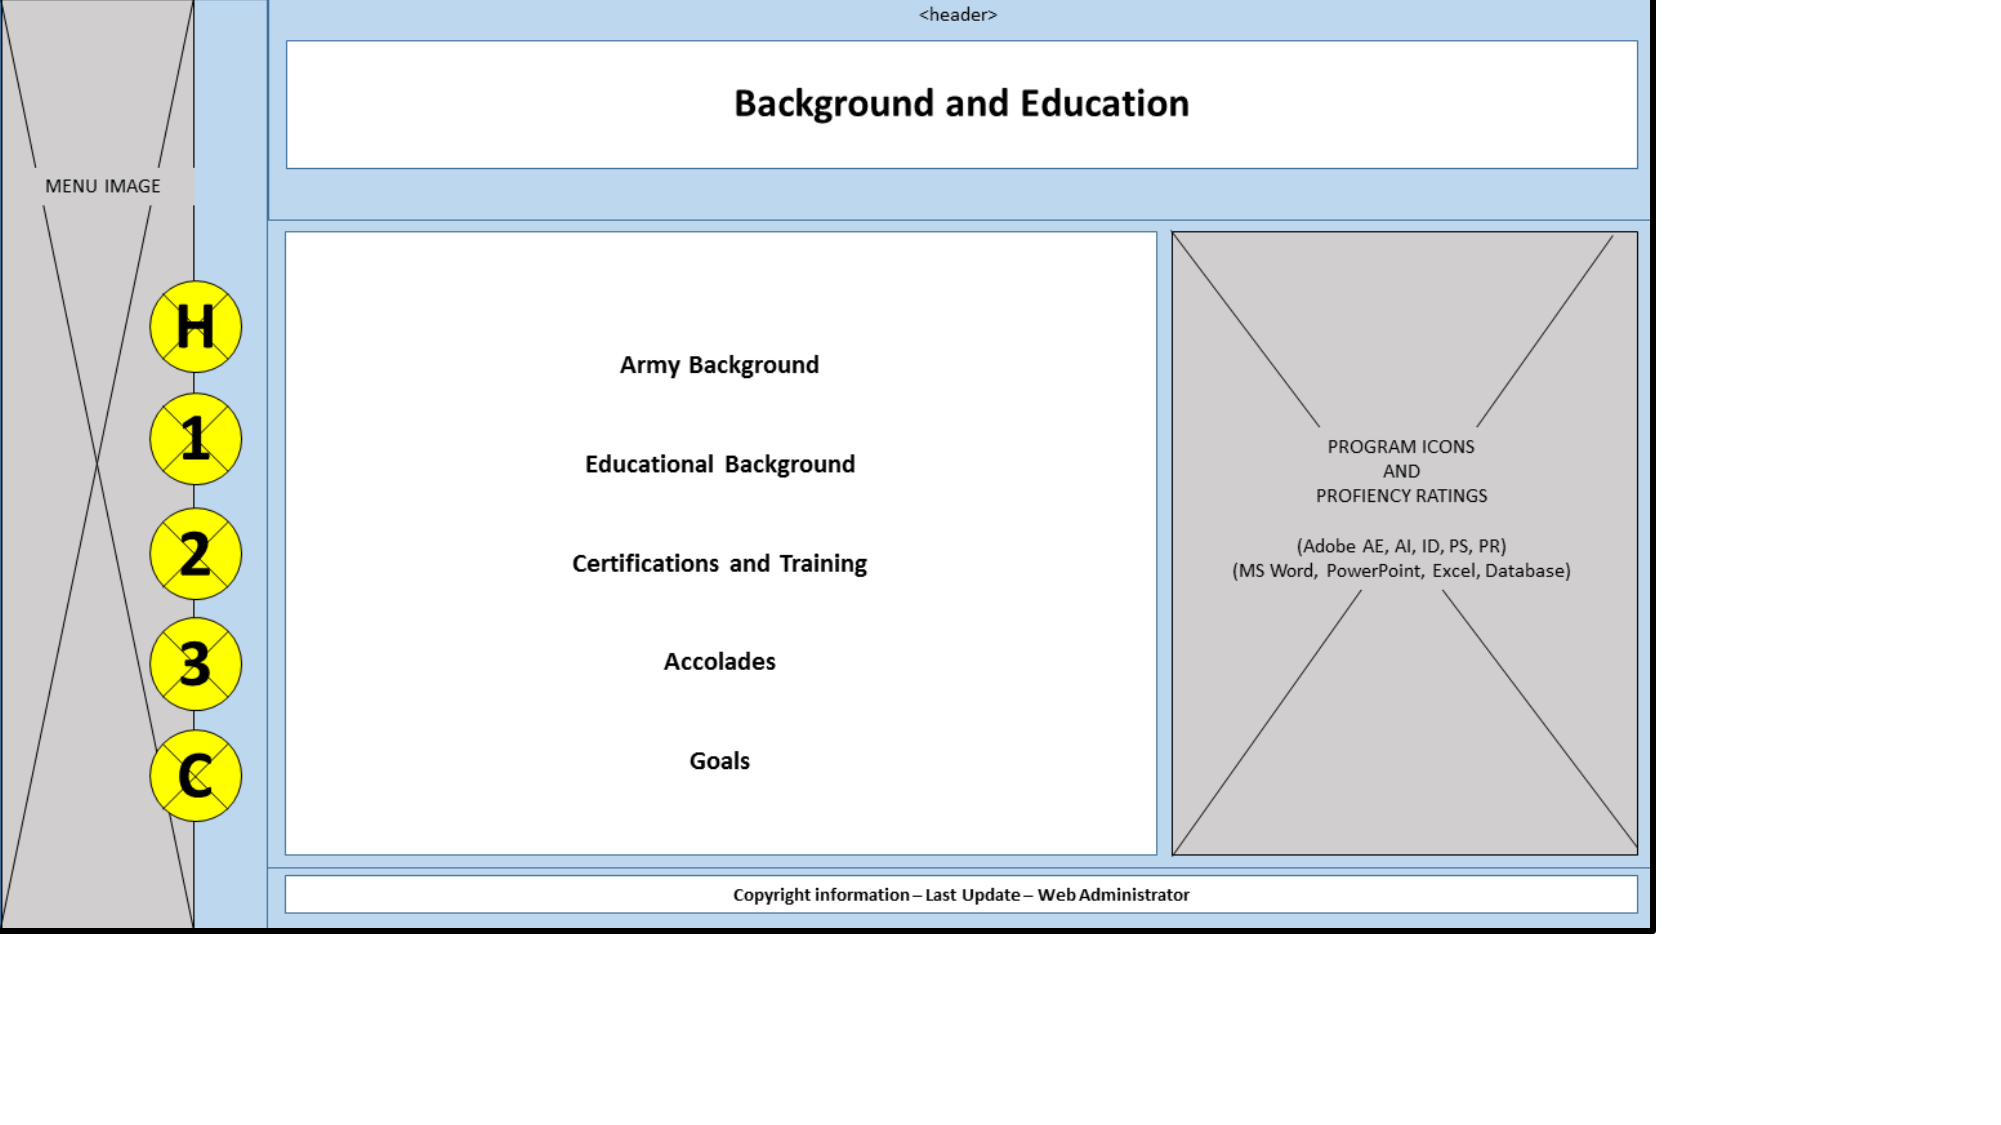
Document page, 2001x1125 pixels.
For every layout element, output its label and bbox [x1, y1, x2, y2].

picture [0, 0, 1650, 929]
